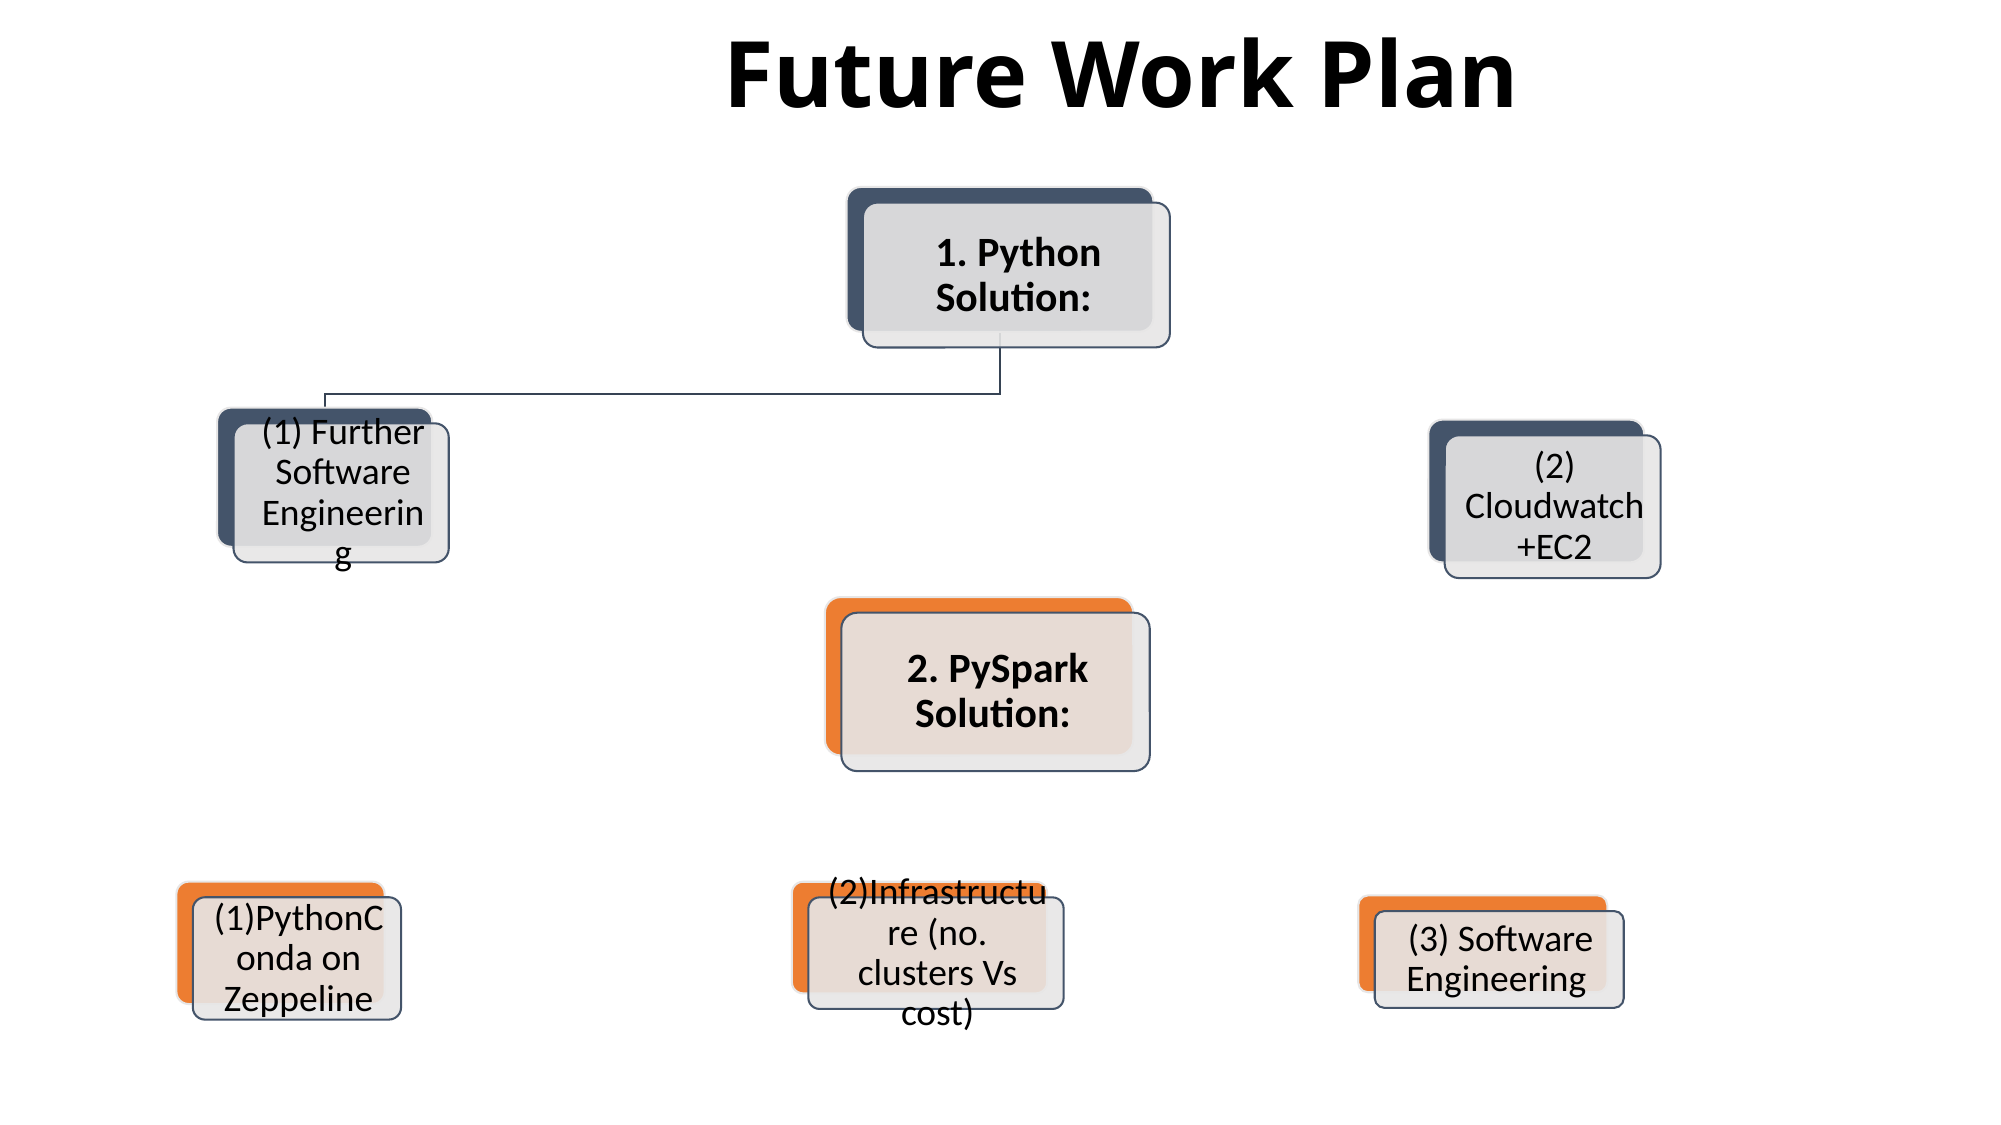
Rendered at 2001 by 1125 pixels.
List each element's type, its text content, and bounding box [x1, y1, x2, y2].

text_box Future Work Plan [233, 0, 1959, 187]
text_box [90, 156, 1816, 1125]
